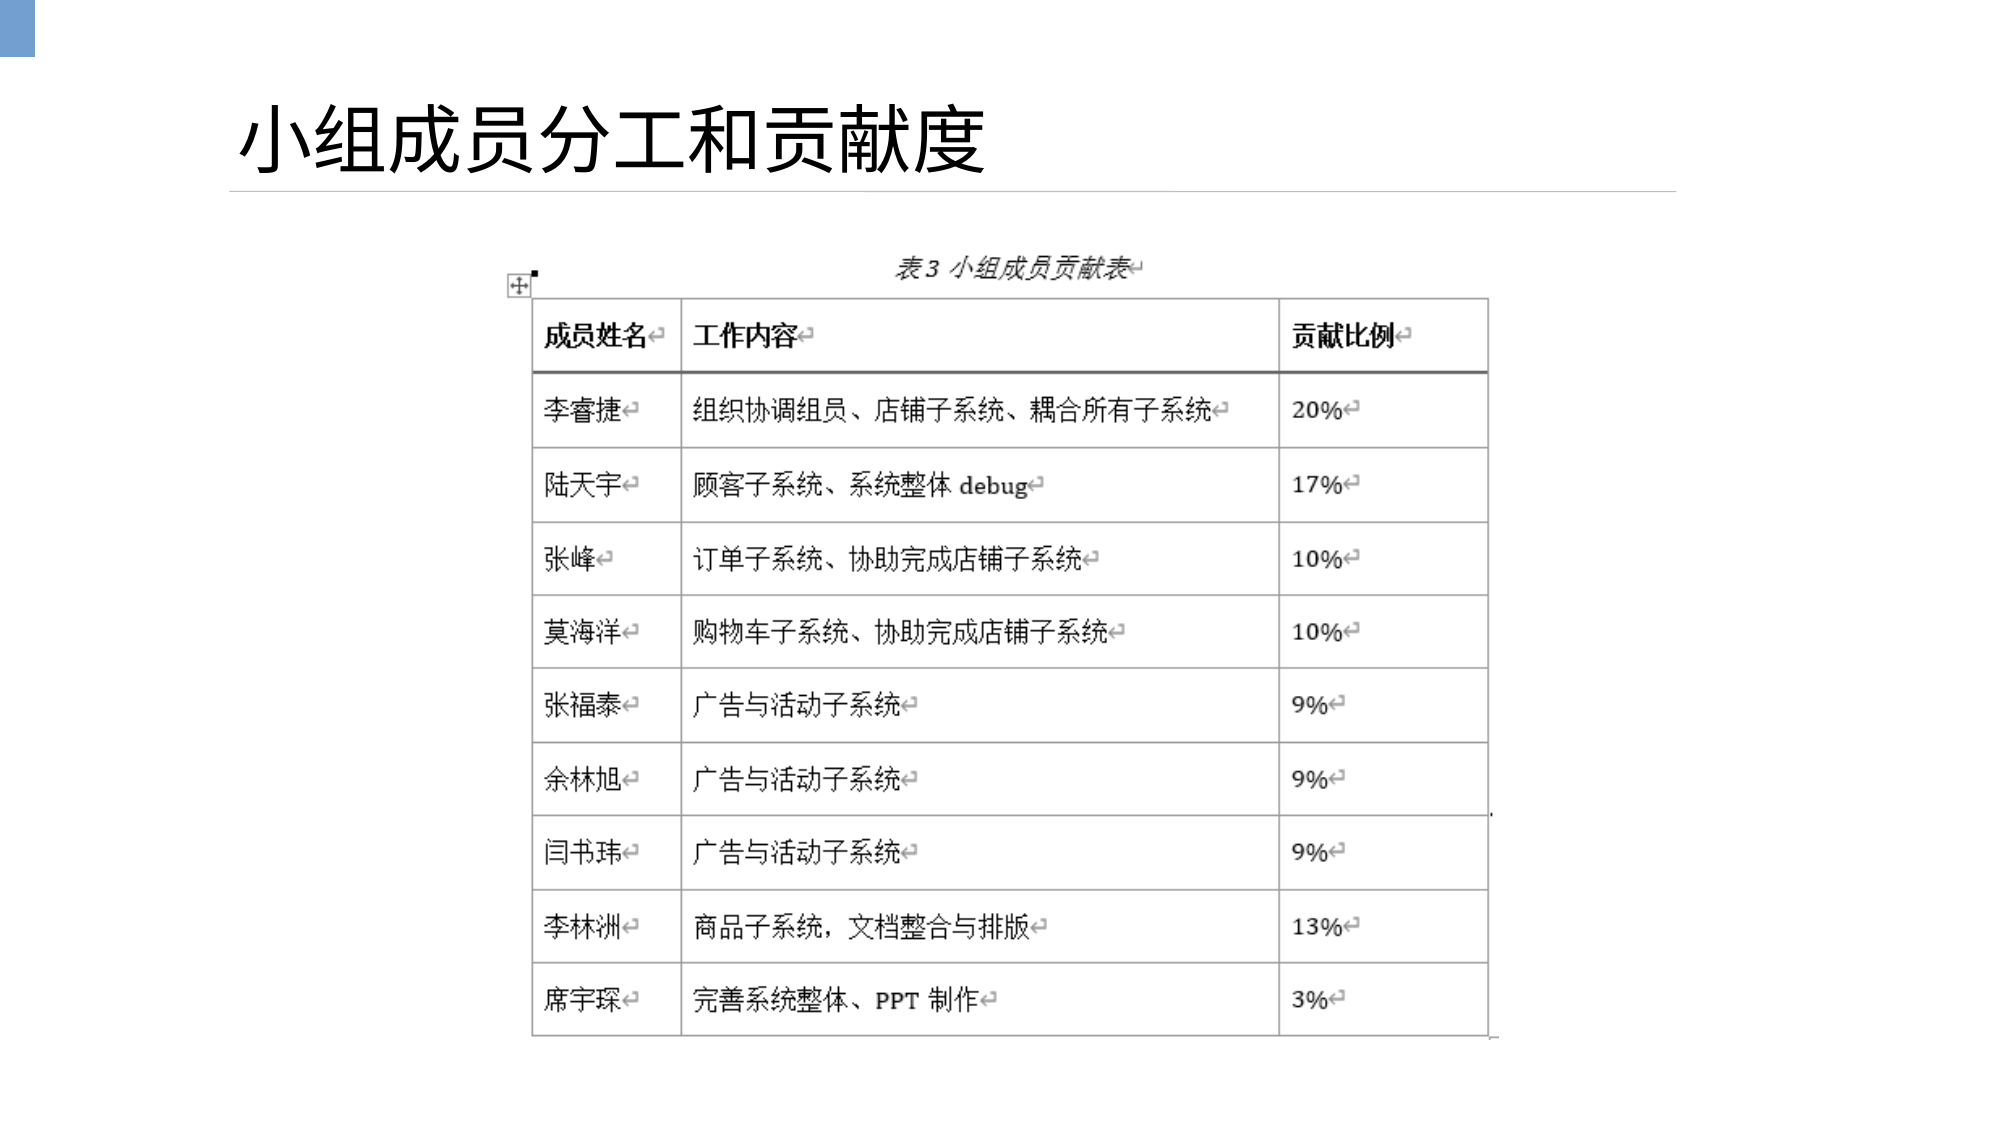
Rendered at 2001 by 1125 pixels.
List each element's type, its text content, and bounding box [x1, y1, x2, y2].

picture [501, 235, 1499, 1041]
text_box 小组成员分工和贡献度 [229, 85, 1136, 190]
